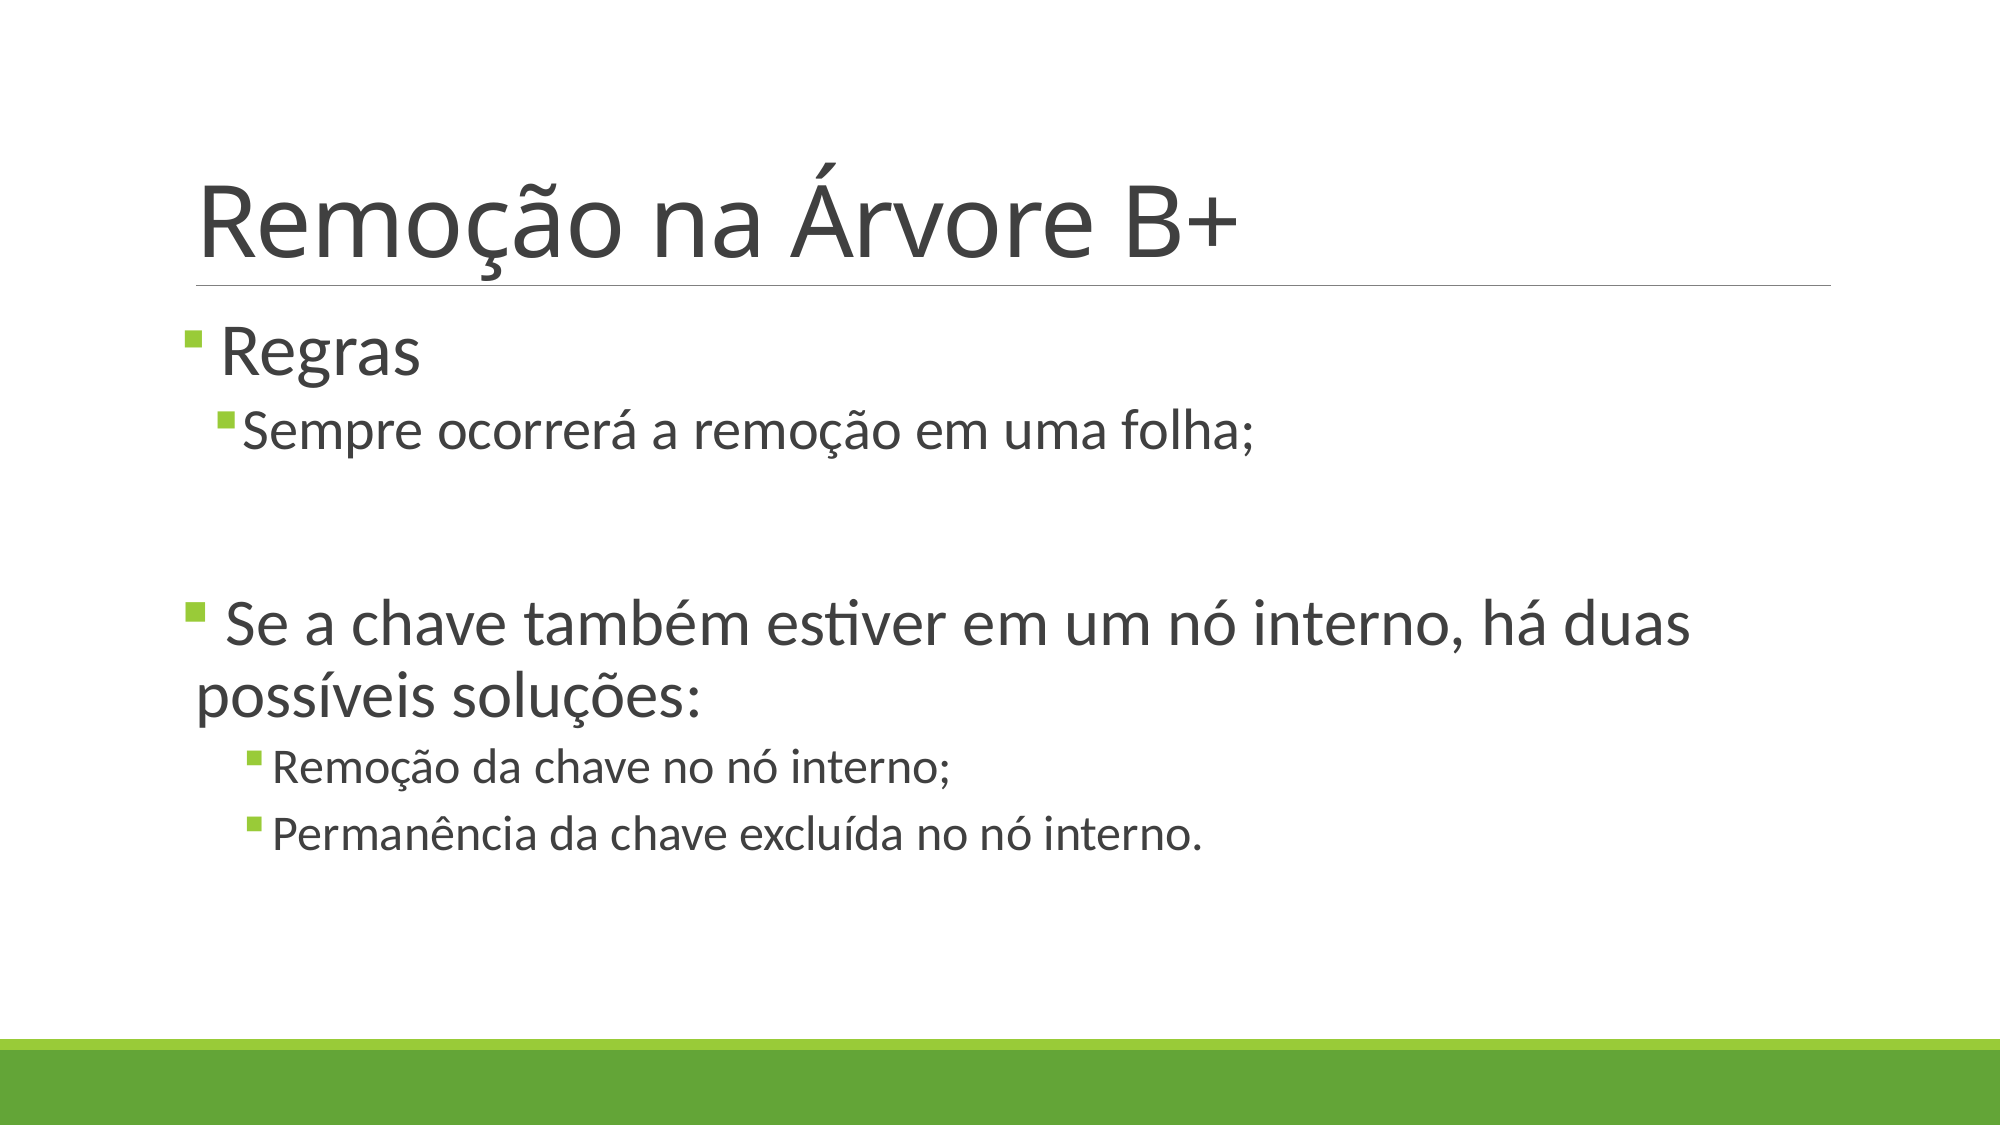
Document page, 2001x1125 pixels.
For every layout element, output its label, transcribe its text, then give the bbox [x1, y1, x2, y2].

title Remoção na Árvore B+ [180, 47, 1830, 285]
list Regras Sempre ocorrerá a remoção em uma folha; Se a chave também estiver em um nó interno, há duas possíveis soluções: Remoção da chave no nó interno; Permanência da chave excluída no nó interno. [180, 302, 1830, 963]
